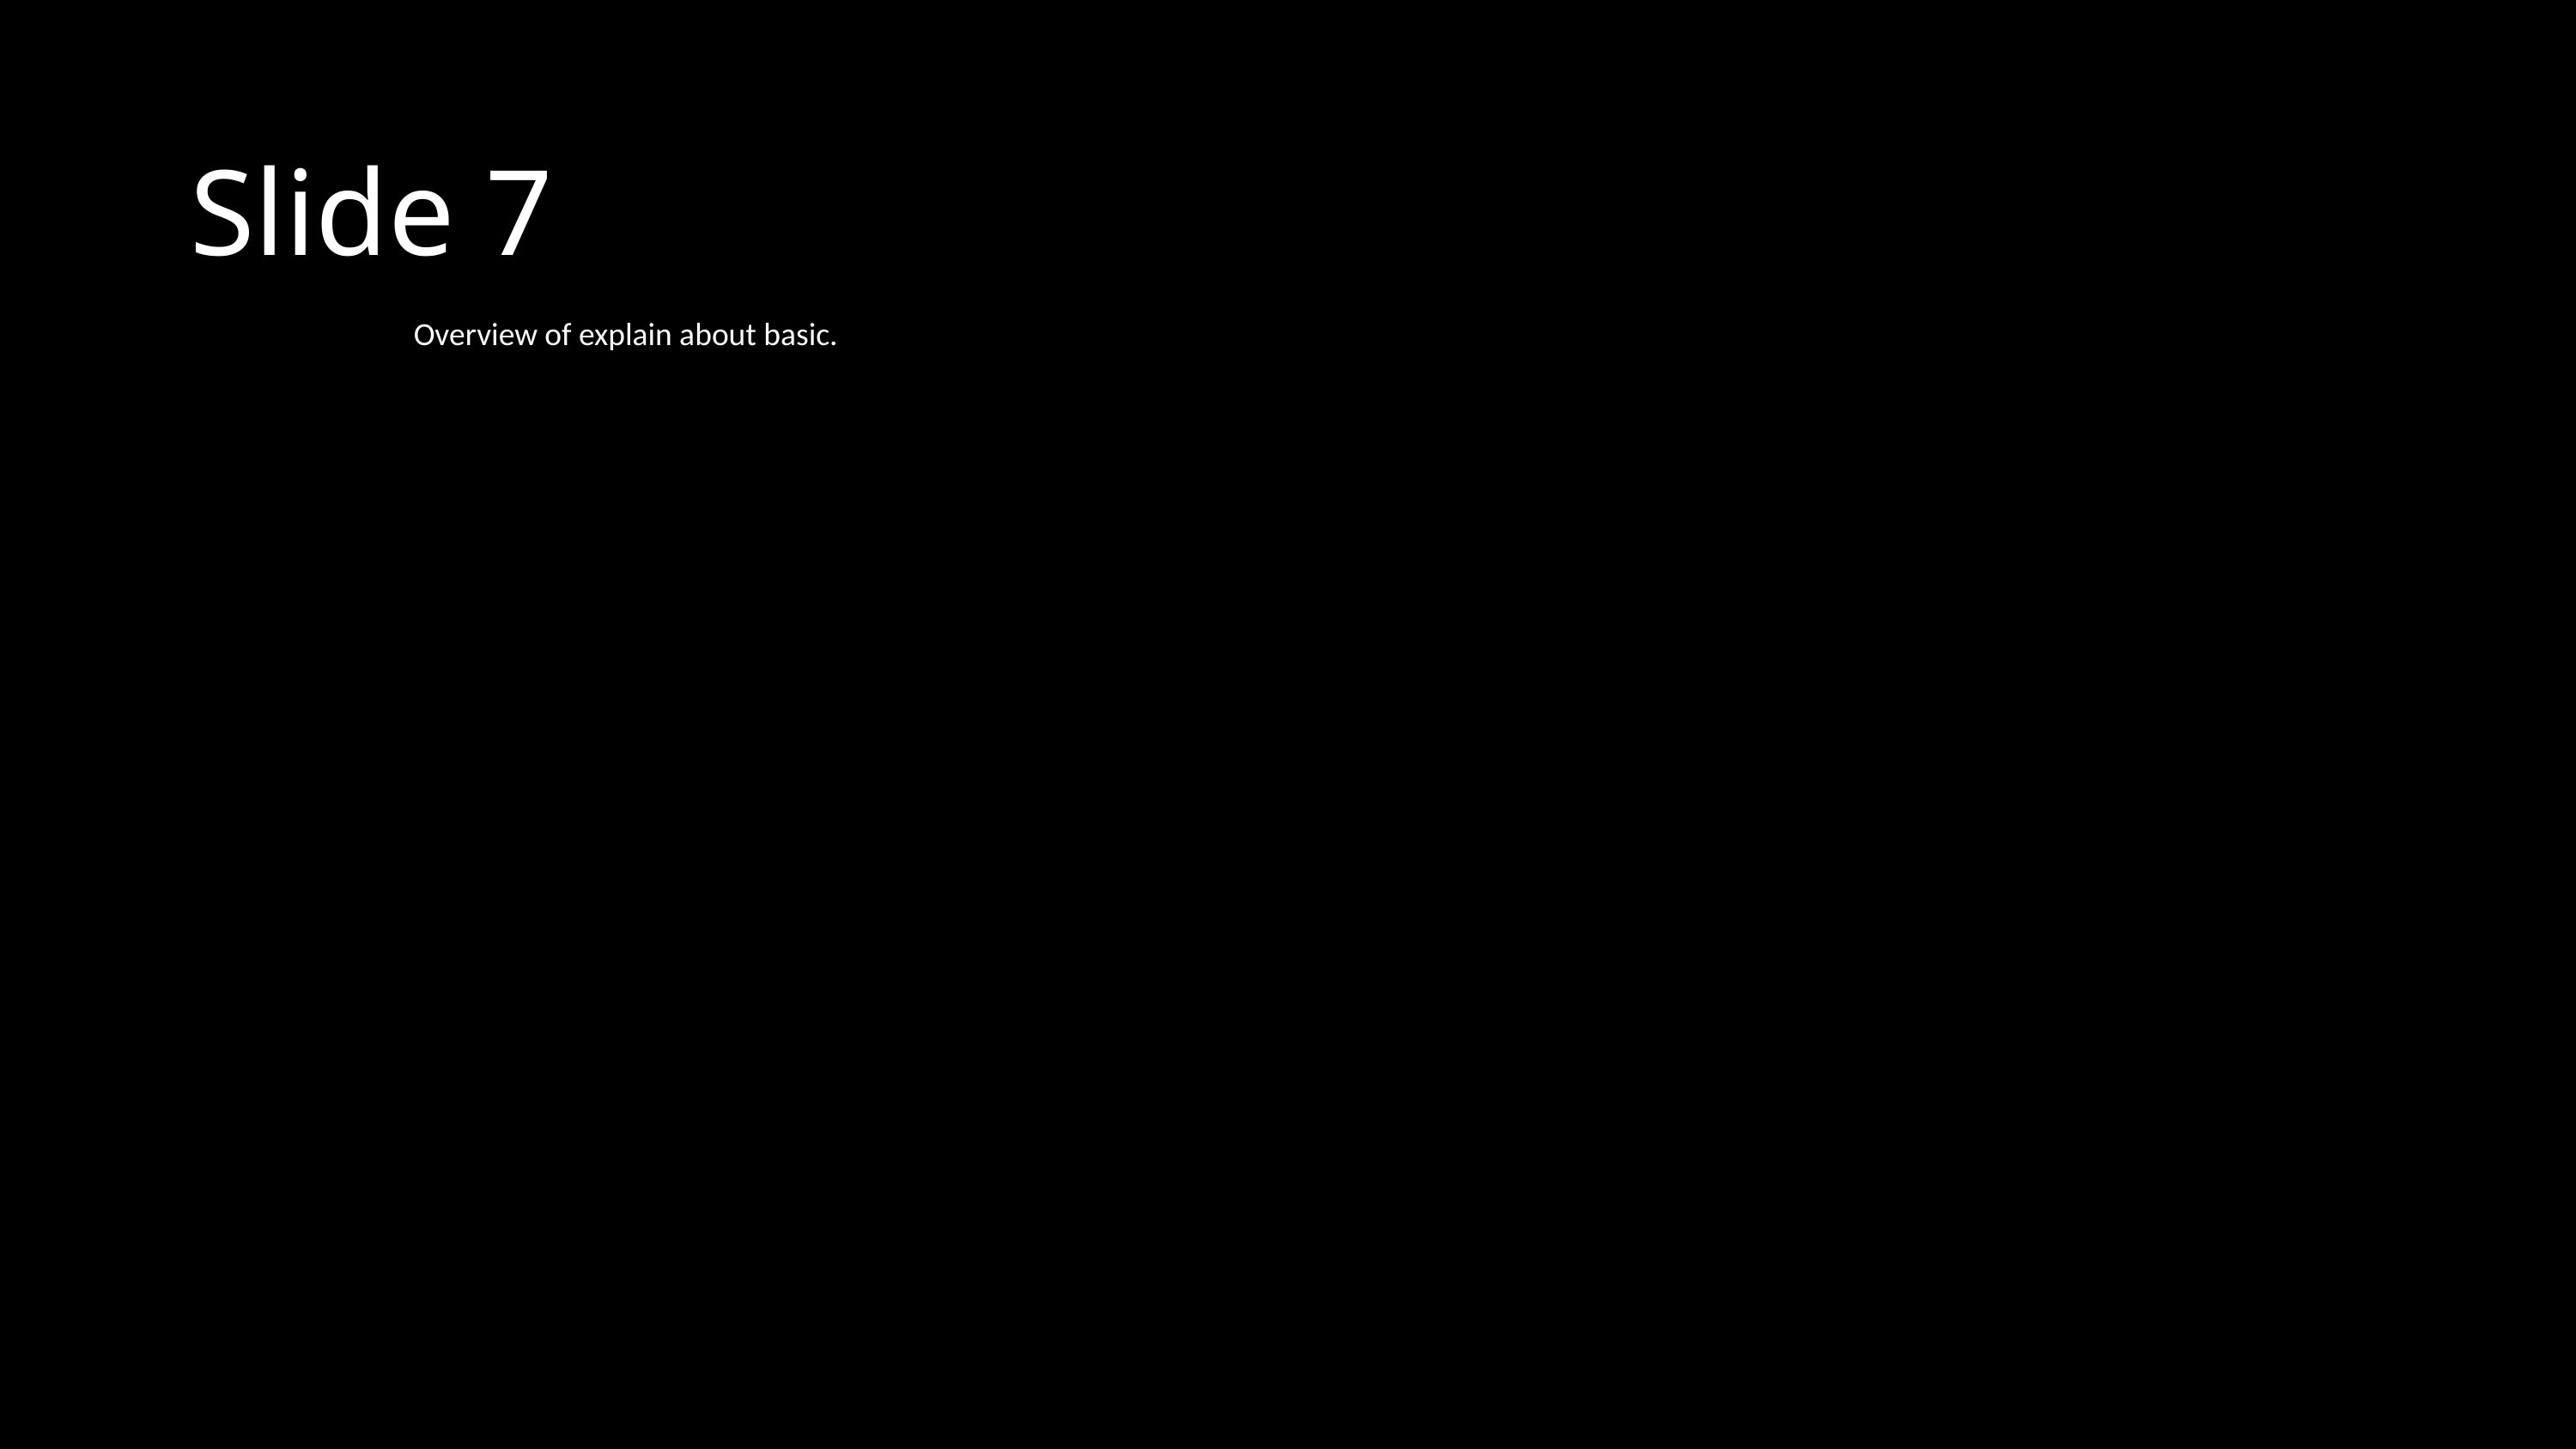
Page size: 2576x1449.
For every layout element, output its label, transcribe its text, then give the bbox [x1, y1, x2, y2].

text_box Overview of explain about basic. [401, 268, 852, 359]
title Slide 7 [177, 76, 2399, 357]
